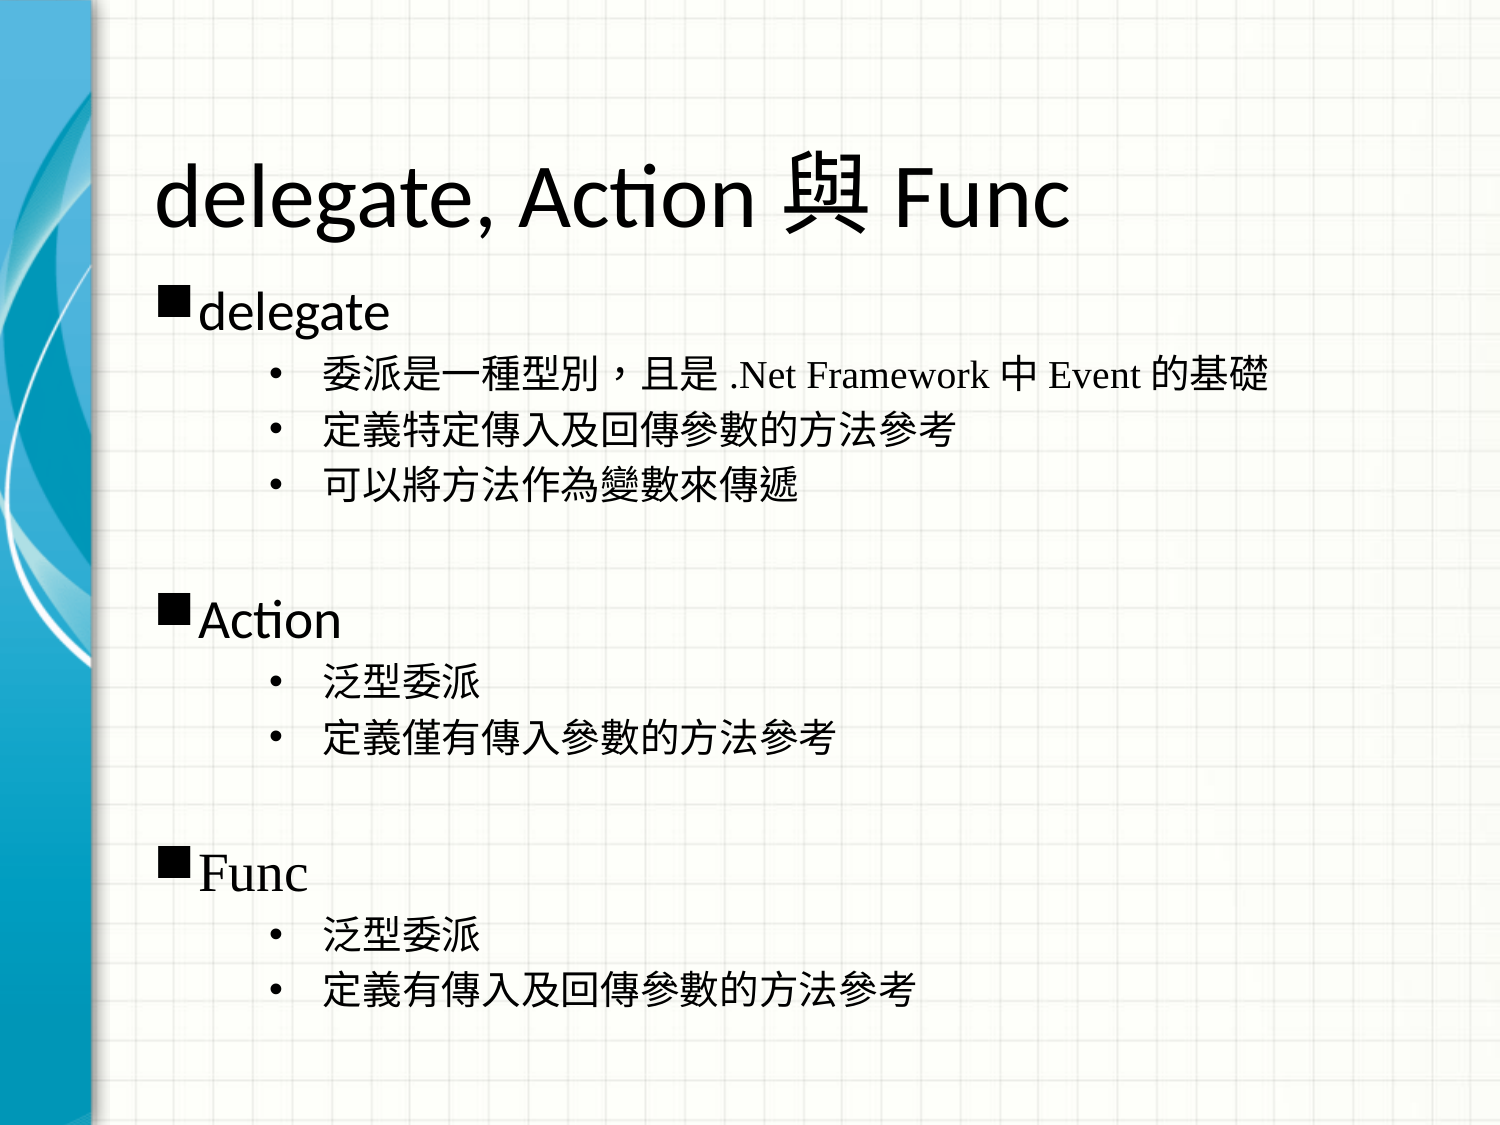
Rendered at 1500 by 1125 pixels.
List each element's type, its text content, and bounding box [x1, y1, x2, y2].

title delegate, Action與Func [138, 125, 1448, 256]
picture [0, 0, 1500, 1125]
list delegate 委派是一種型別，且是.Net Framework中Event的基礎 定義特定傳入及回傳參數的方法參考 可以將方法作為變數來傳遞 Action 泛型委派 定義僅有傳入參數的方法參考 Func 泛型委派 定義有傳入及回傳參數的方法參考 [138, 267, 1448, 1024]
